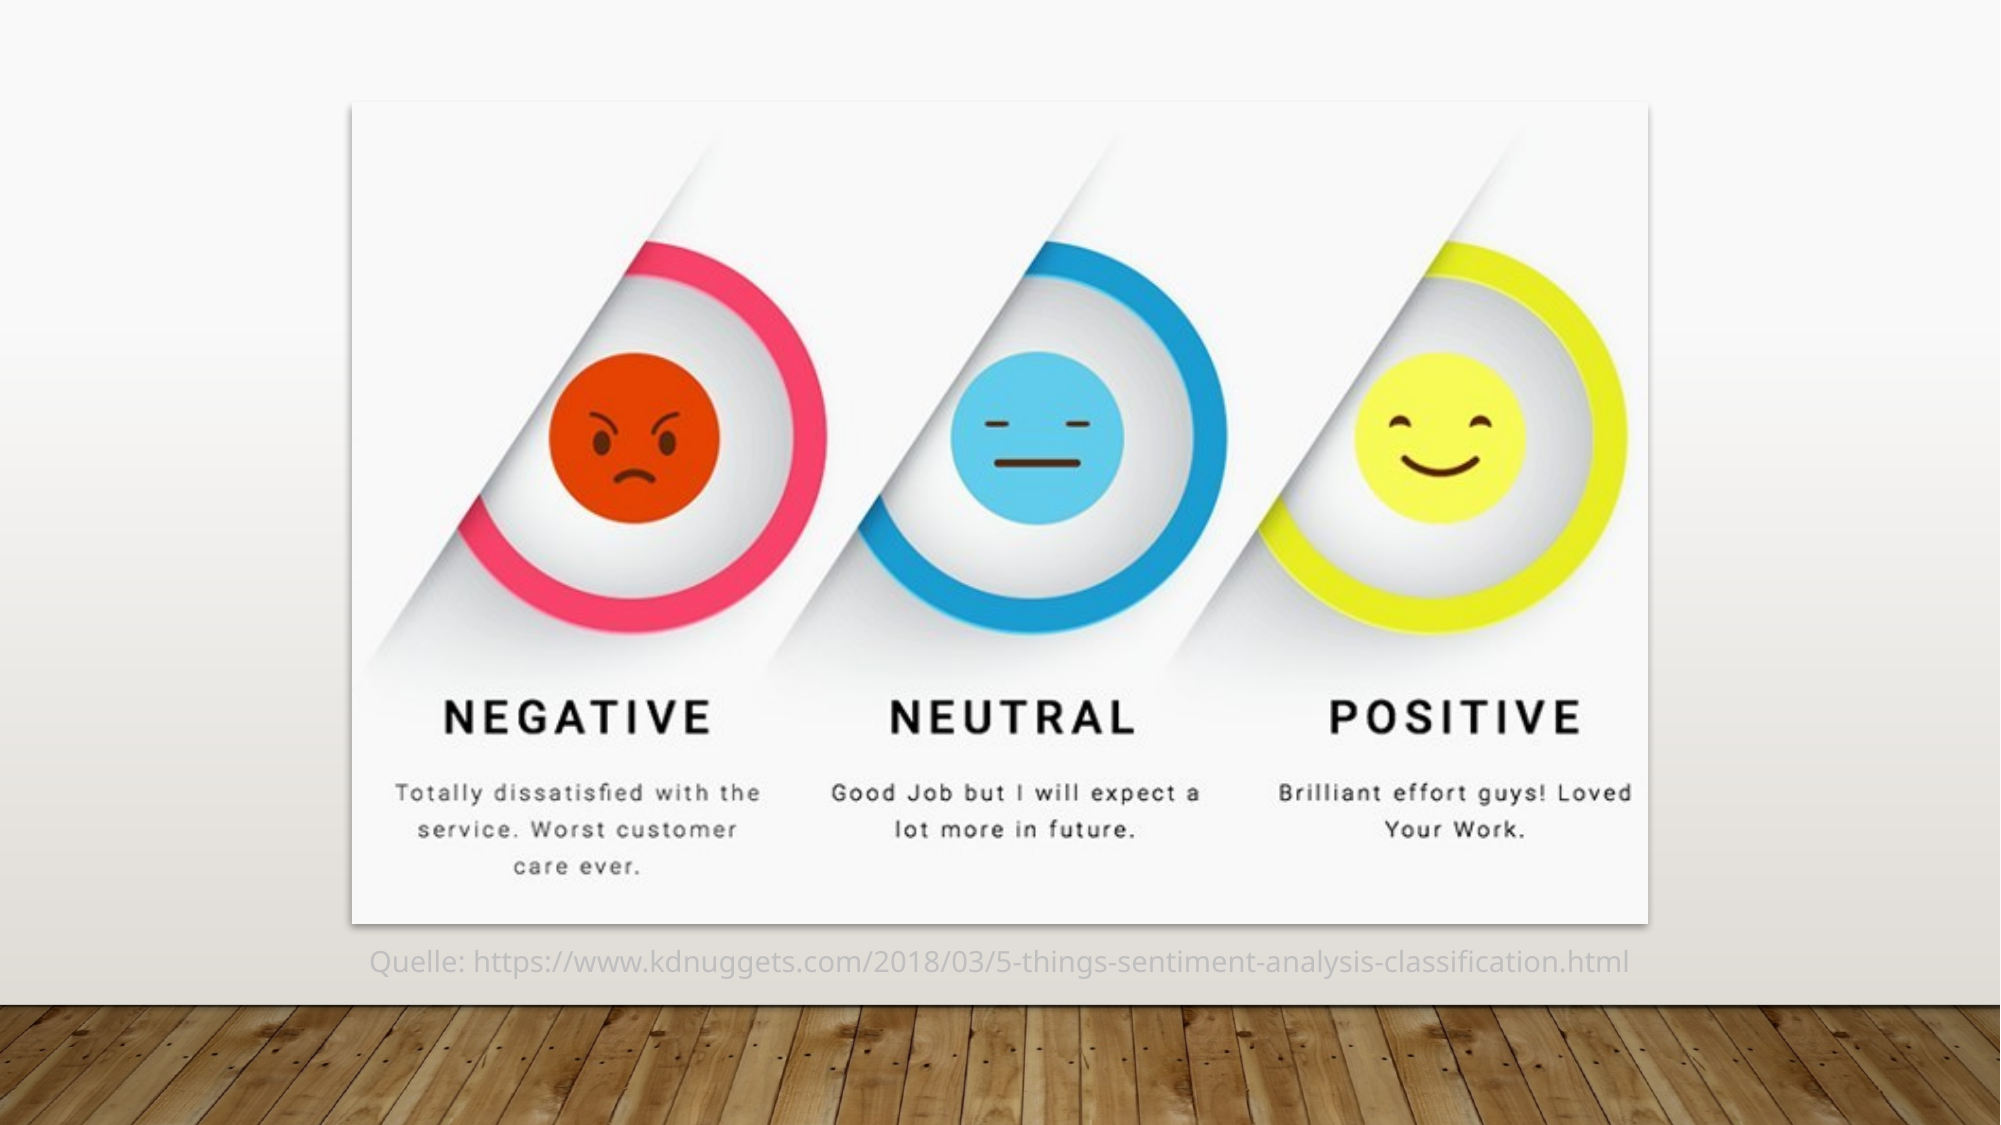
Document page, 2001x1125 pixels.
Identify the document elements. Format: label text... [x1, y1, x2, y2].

picture [0, 1005, 2000, 1125]
picture [351, 102, 1649, 924]
text_box Quelle: https://www.kdnuggets.com/2018/03/5-things-sentiment-analysis-classification.html [351, 936, 1649, 1022]
